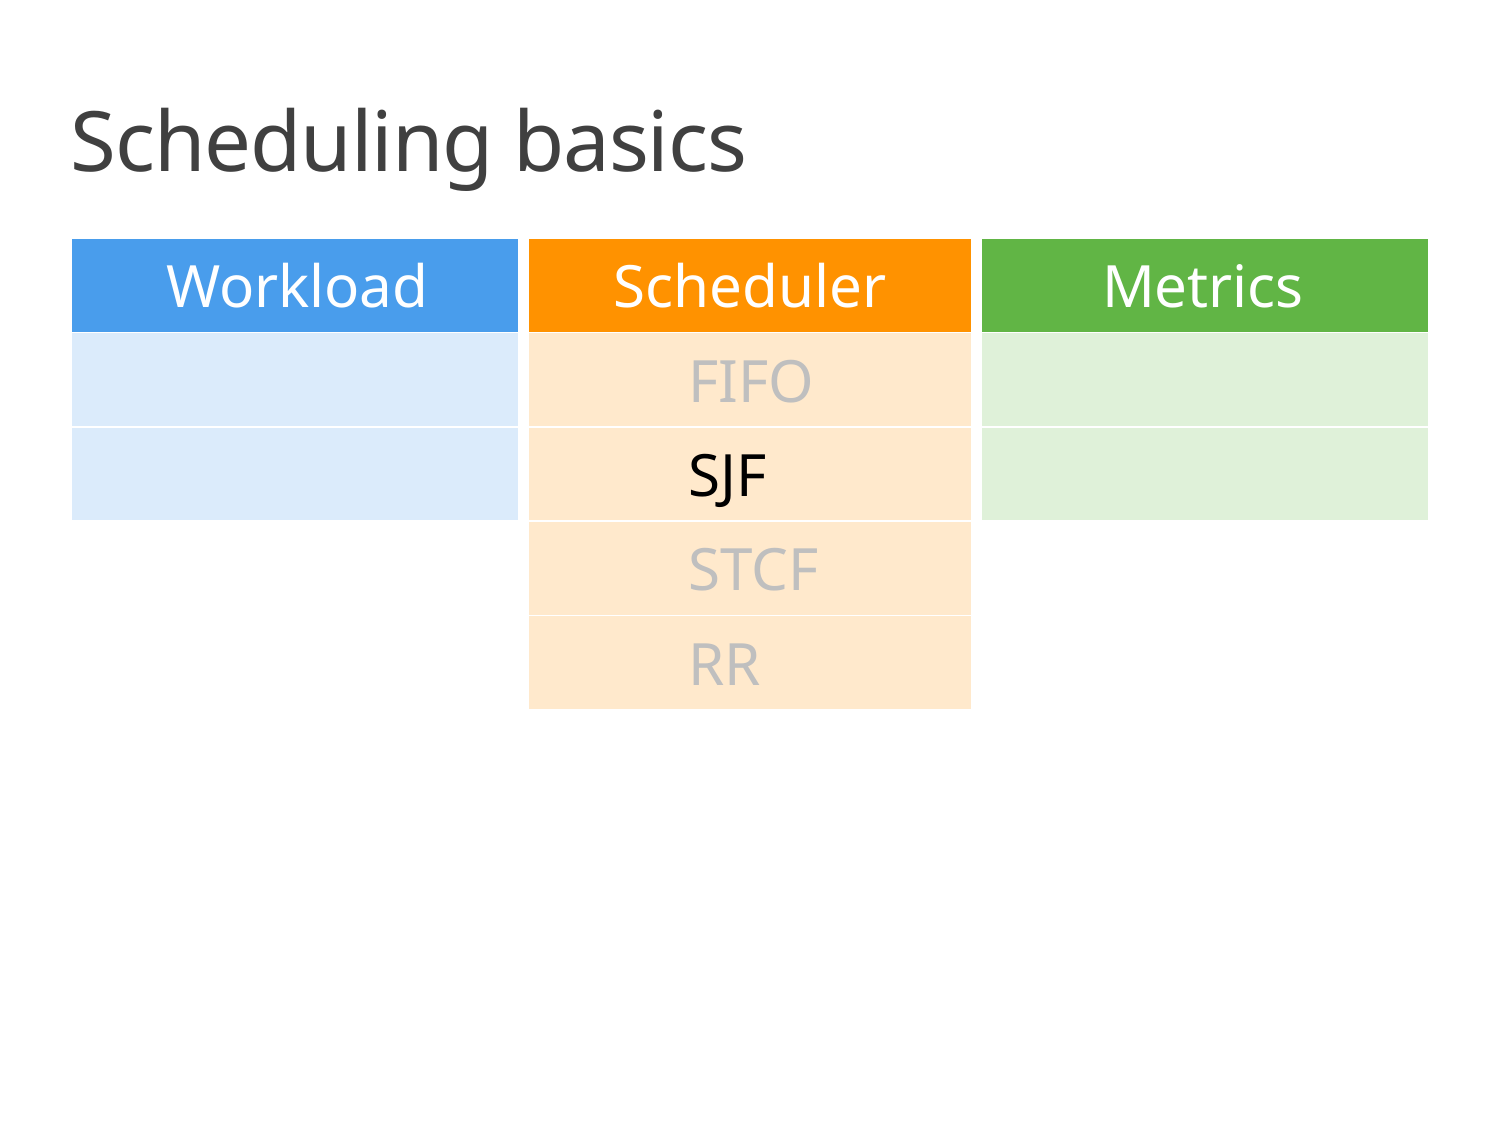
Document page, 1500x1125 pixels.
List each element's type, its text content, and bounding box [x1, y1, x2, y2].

title Scheduling basics [70, 101, 1430, 297]
